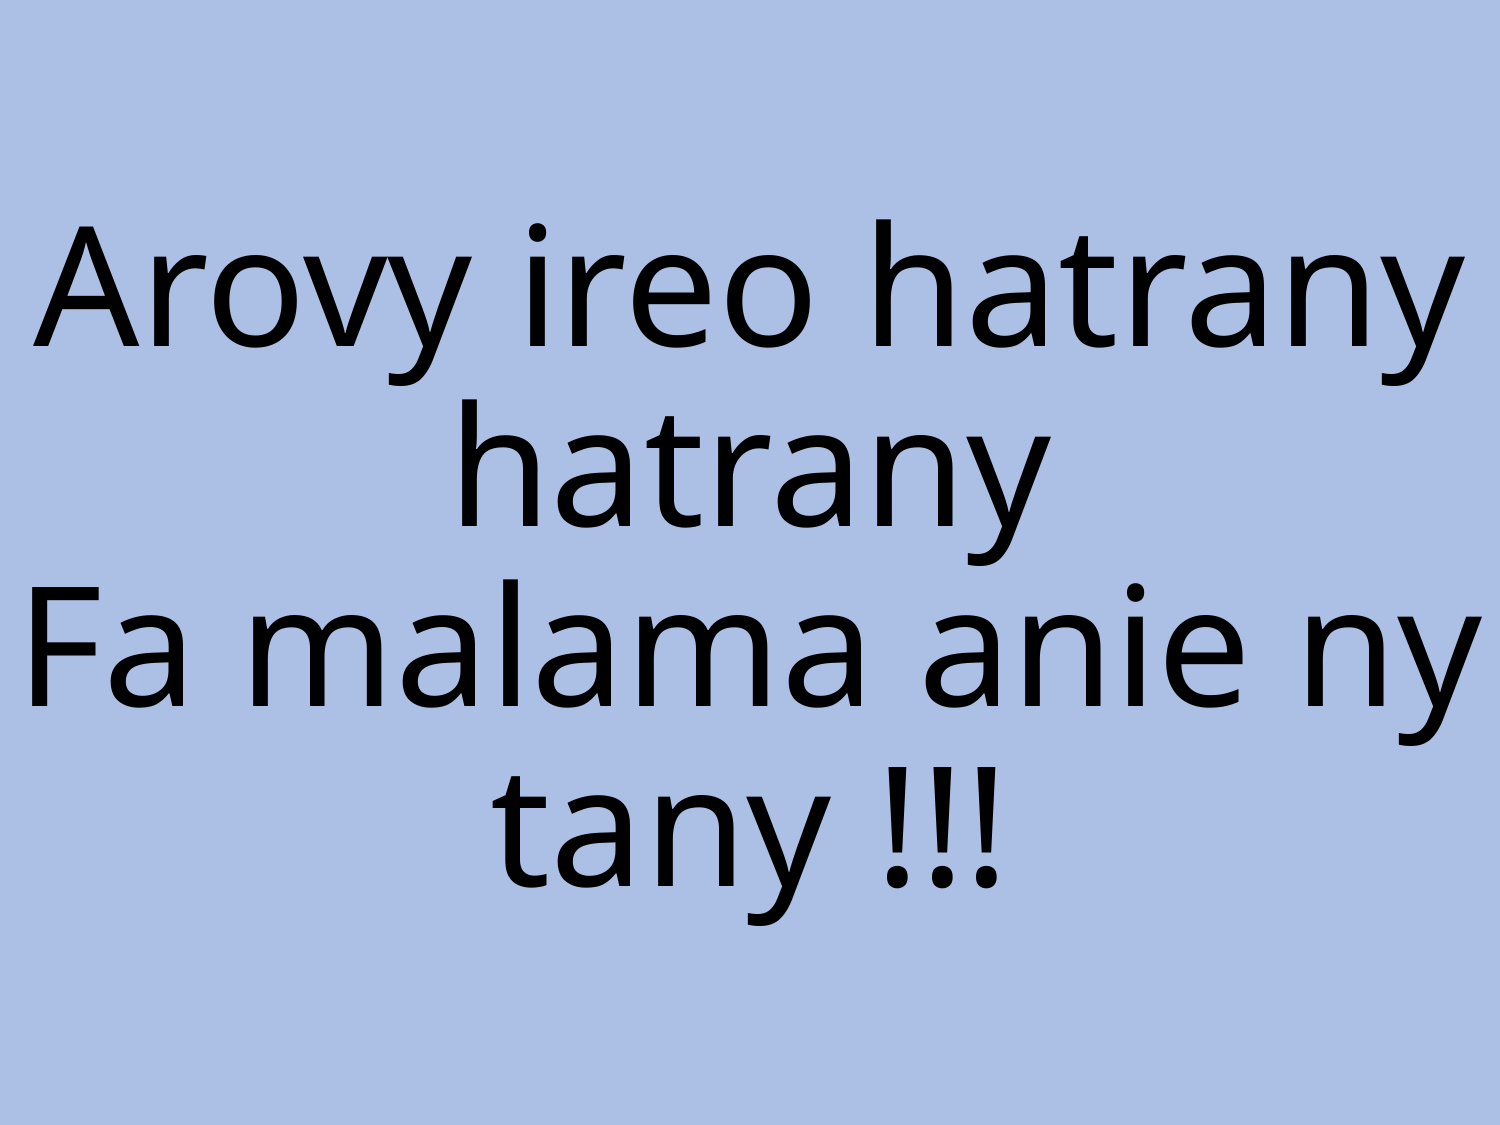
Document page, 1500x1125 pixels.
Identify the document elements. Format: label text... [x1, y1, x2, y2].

title Arovy ireo hatrany hatrany Fa malama anie ny tany !!! [0, 0, 1500, 1125]
